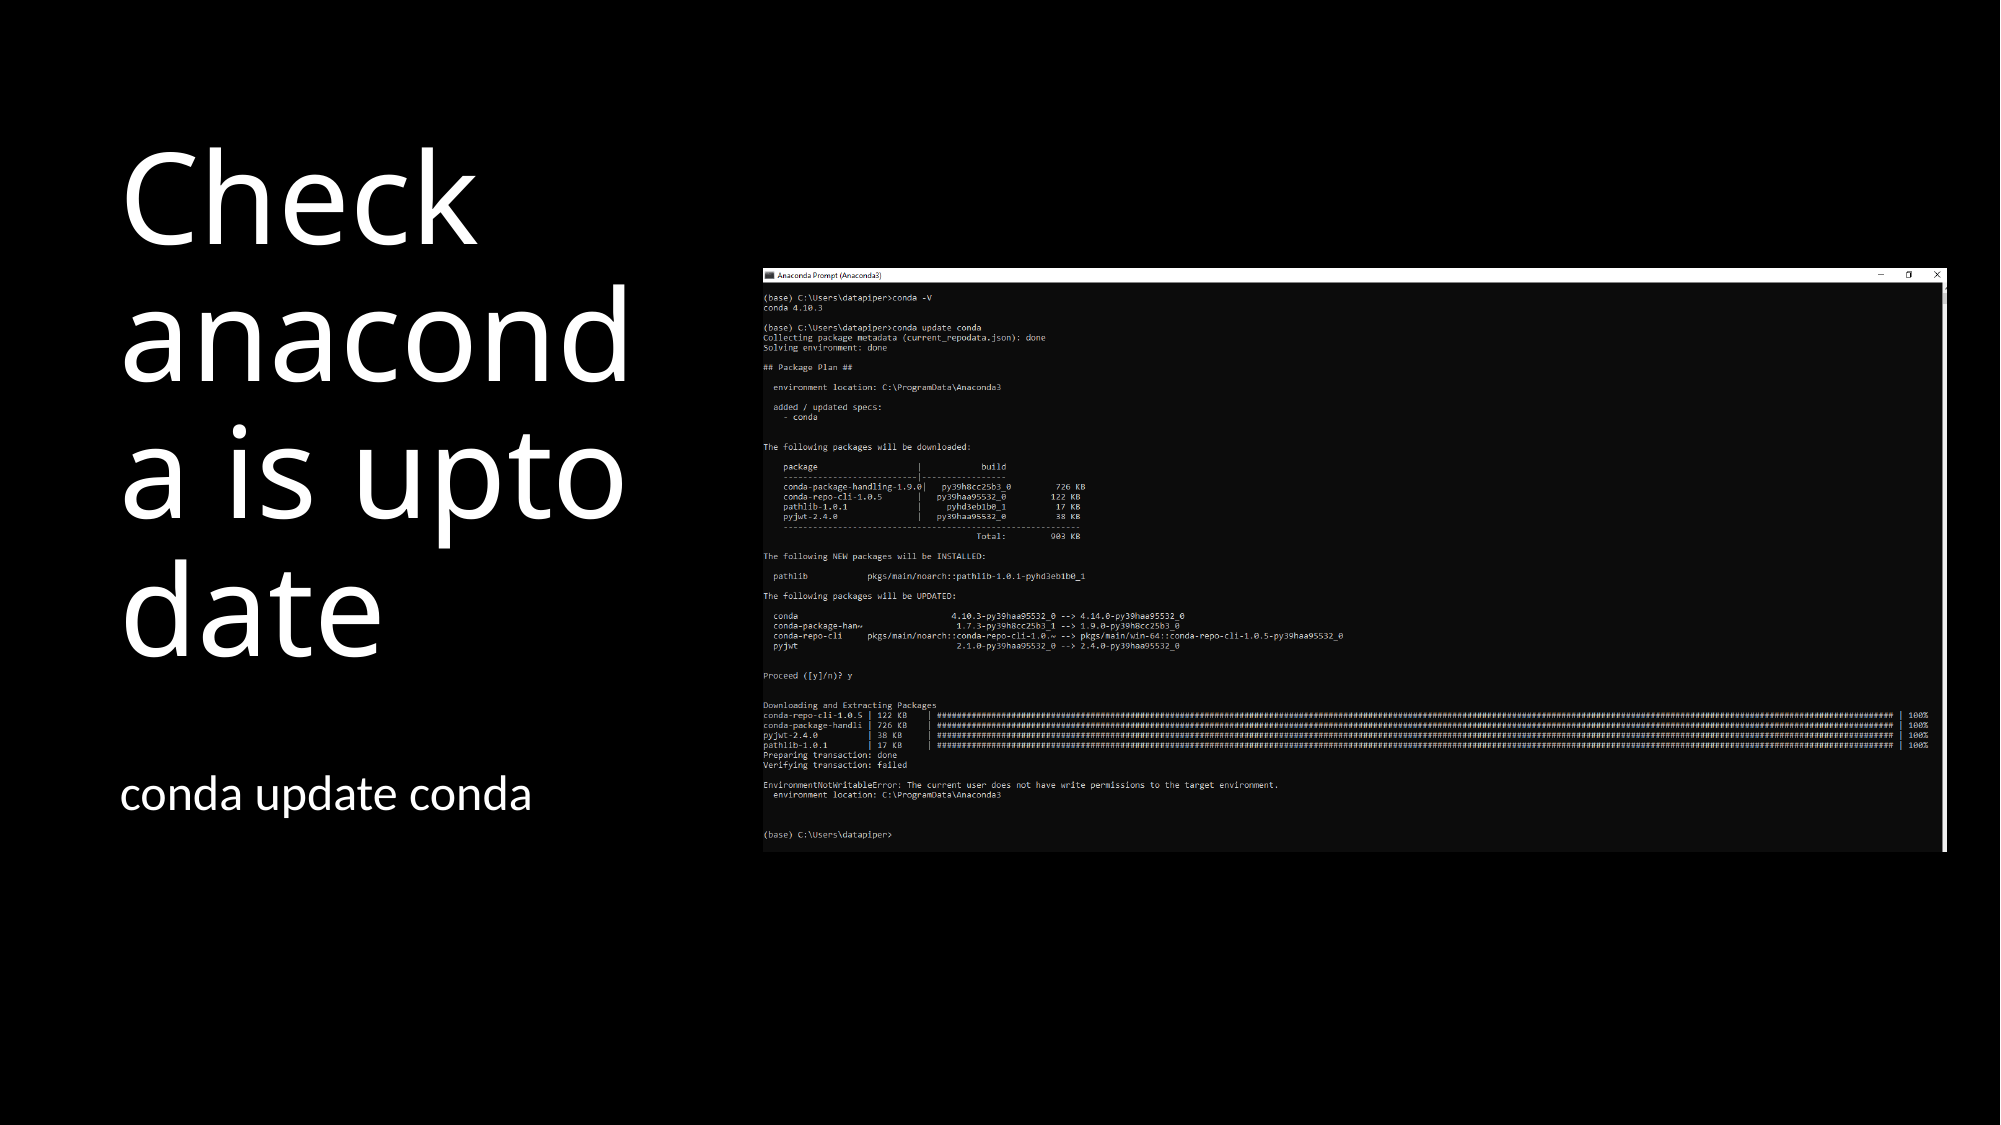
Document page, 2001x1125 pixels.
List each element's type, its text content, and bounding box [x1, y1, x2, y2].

list conda update conda [104, 759, 691, 1016]
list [763, 268, 1948, 852]
title Check anaconda is upto date [104, 104, 691, 692]
